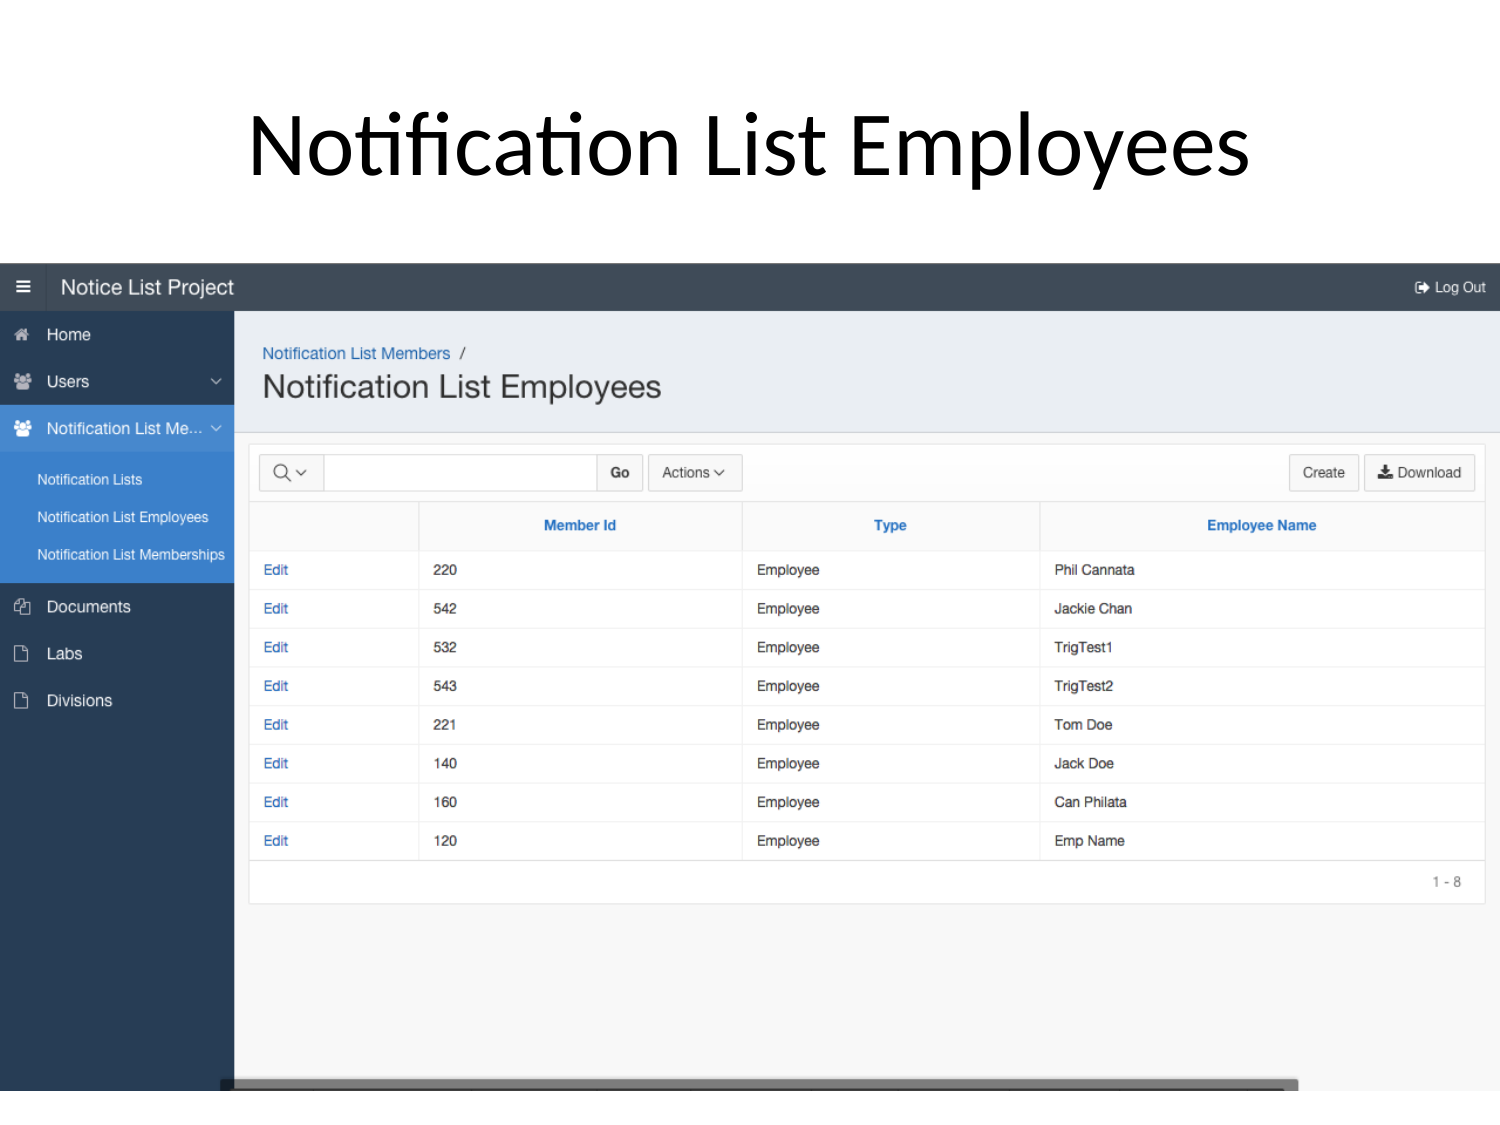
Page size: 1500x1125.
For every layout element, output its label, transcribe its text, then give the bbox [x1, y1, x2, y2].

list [0, 245, 1500, 1109]
title Notification List Employees [75, 45, 1425, 233]
